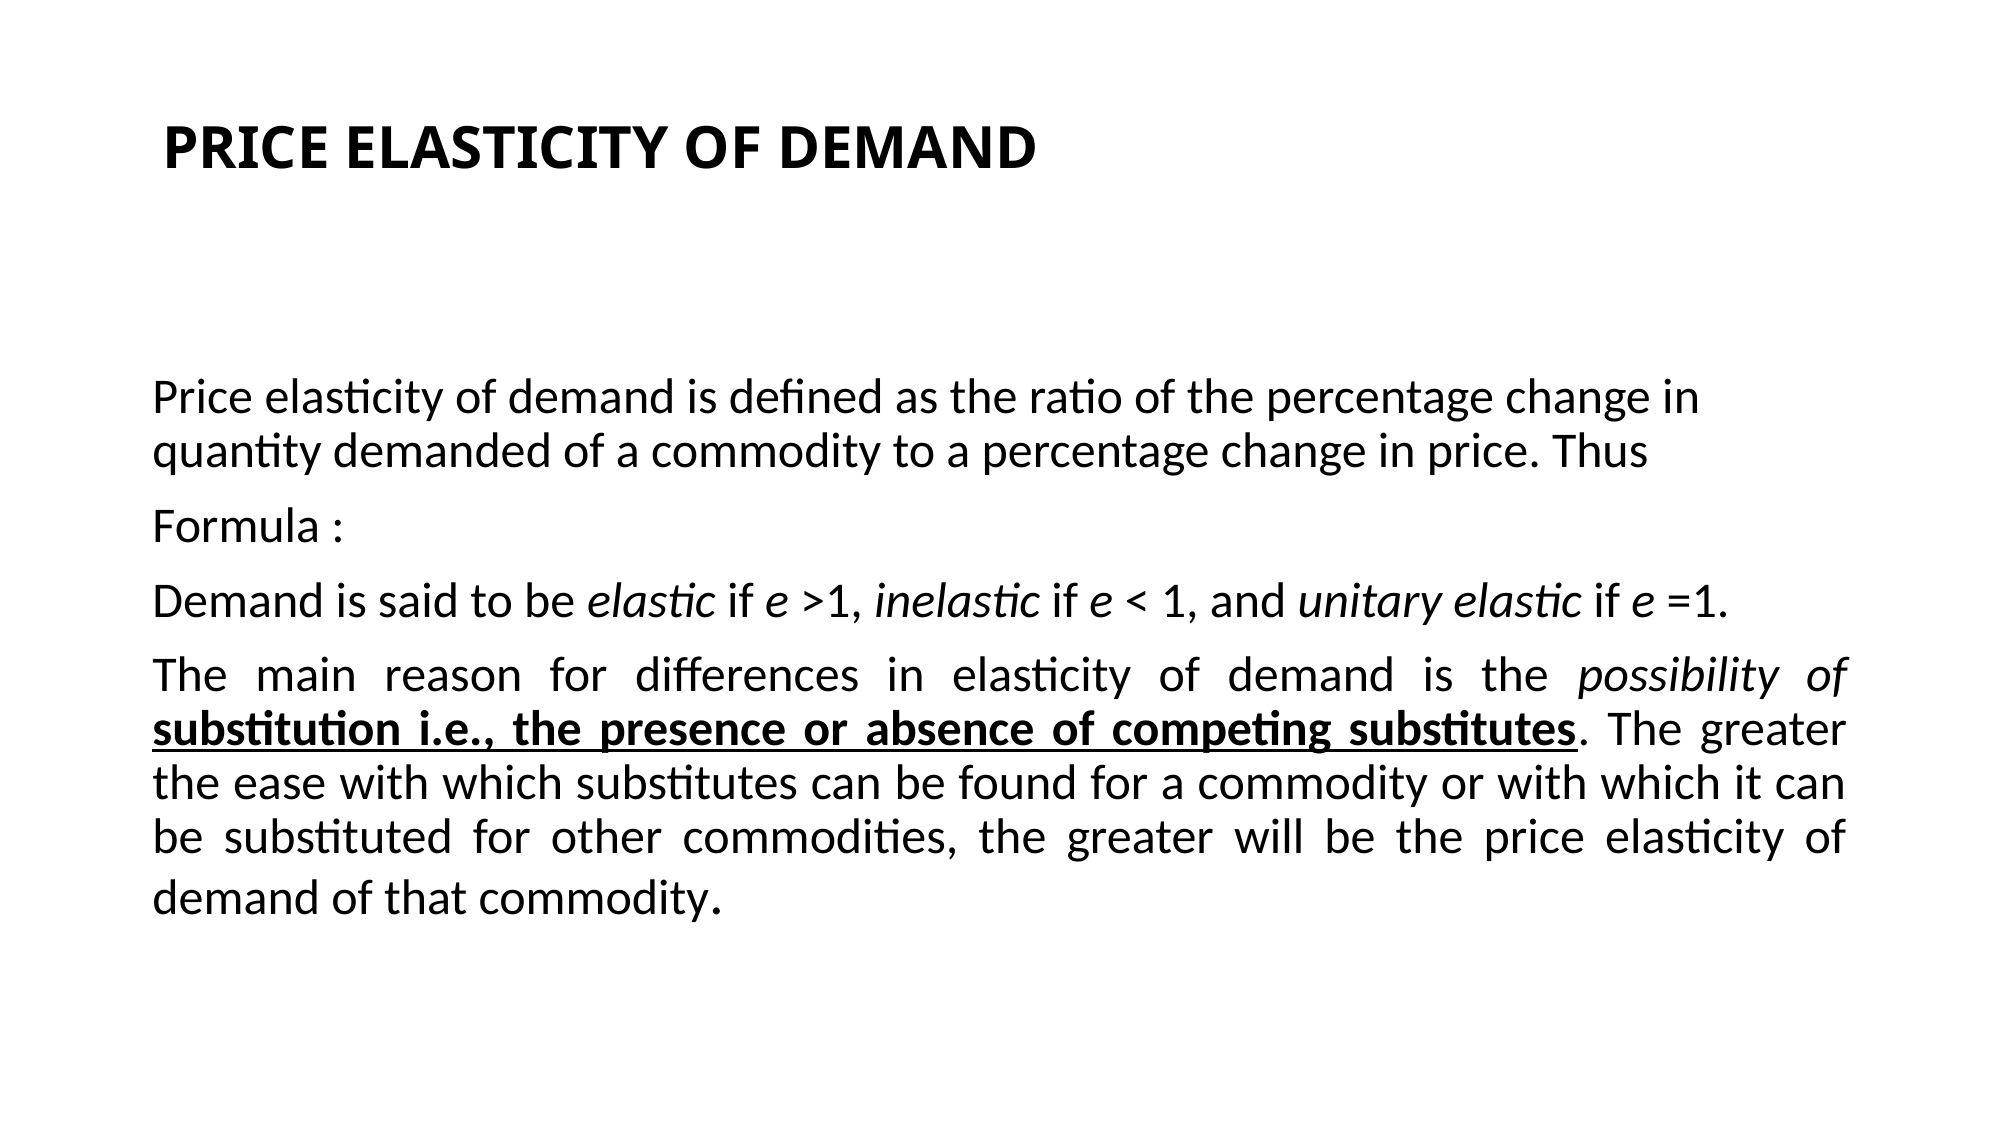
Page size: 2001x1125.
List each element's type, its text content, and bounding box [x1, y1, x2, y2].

title PRICE ELASTICITY OF DEMAND [147, 110, 1883, 300]
list Price elasticity of demand is defined as the ratio of the percentage change in quantity demanded of a commodity to a percentage change in price. Thus Formula : Demand is said to be elastic if e >1, inelastic if e < 1, and unitary elastic if e =1. The main reason for differences in elasticity of demand is the possibility of substitution i.e., the presence or absence of competing substitutes. The greater the ease with which substitutes can be found for a commodity or with which it can be substituted for other commodities, the greater will be the price elasticity of demand of that commodity. [137, 362, 1863, 1003]
